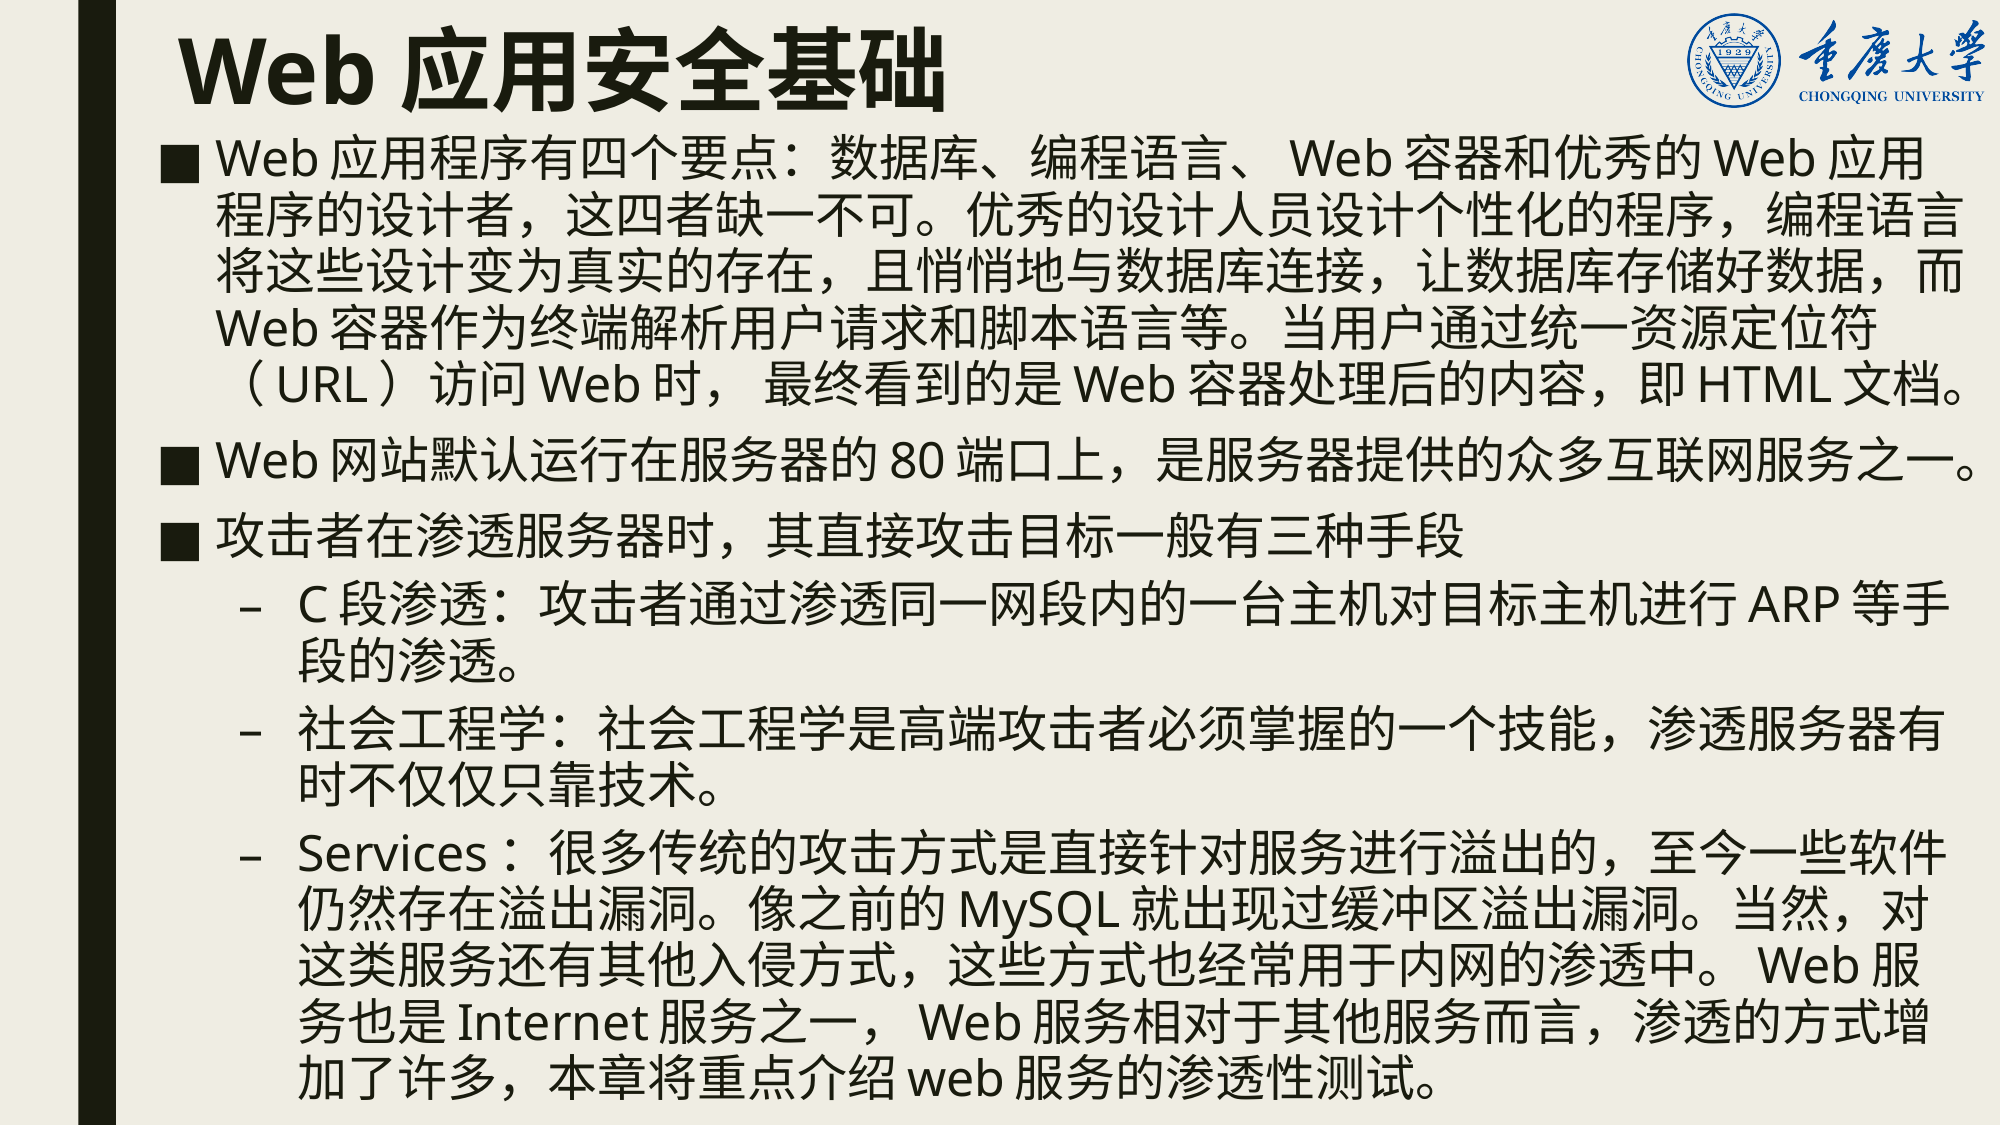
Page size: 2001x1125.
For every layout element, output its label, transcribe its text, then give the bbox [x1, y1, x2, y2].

list Web应用程序有四个要点：数据库、编程语言、Web容器和优秀的Web应用程序的设计者，这四者缺一不可。优秀的设计人员设计个性化的程序，编程语言将这些设计变为真实的存在，且悄悄地与数据库连接，让数据库存储好数据，而Web容器作为终端解析用户请求和脚本语言等。当用户通过统一资源定位符（URL）访问Web时， 最终看到的是Web容器处理后的内容，即HTML文档。 Web网站默认运行在服务器的80端口上，是服务器提供的众多互联网服务之一。 攻击者在渗透服务器时，其直接攻击目标一般有三种手段 C段渗透：攻击者通过渗透同一网段内的一台主机对目标主机进行ARP等手段的渗透。 社会工程学：社会工程学是高端攻击者必须掌握的一个技能，渗透服务器有时不仅仅只靠技术。 Services：很多传统的攻击方式是直接针对服务进行溢出的，至今一些软件仍然存在溢出漏洞。像之前的MySQL就出现过缓冲区溢出漏洞。当然，对这类服务还有其他入侵方式，这些方式也经常用于内网的渗透中。Web服务也是Internet服务之一，Web服务相对于其他服务而言，渗透的方式增加了许多，本章将重点介绍web服务的渗透性测试。 [141, 124, 1986, 1125]
title Web应用安全基础 [163, 18, 1739, 113]
picture [1687, 13, 1985, 108]
